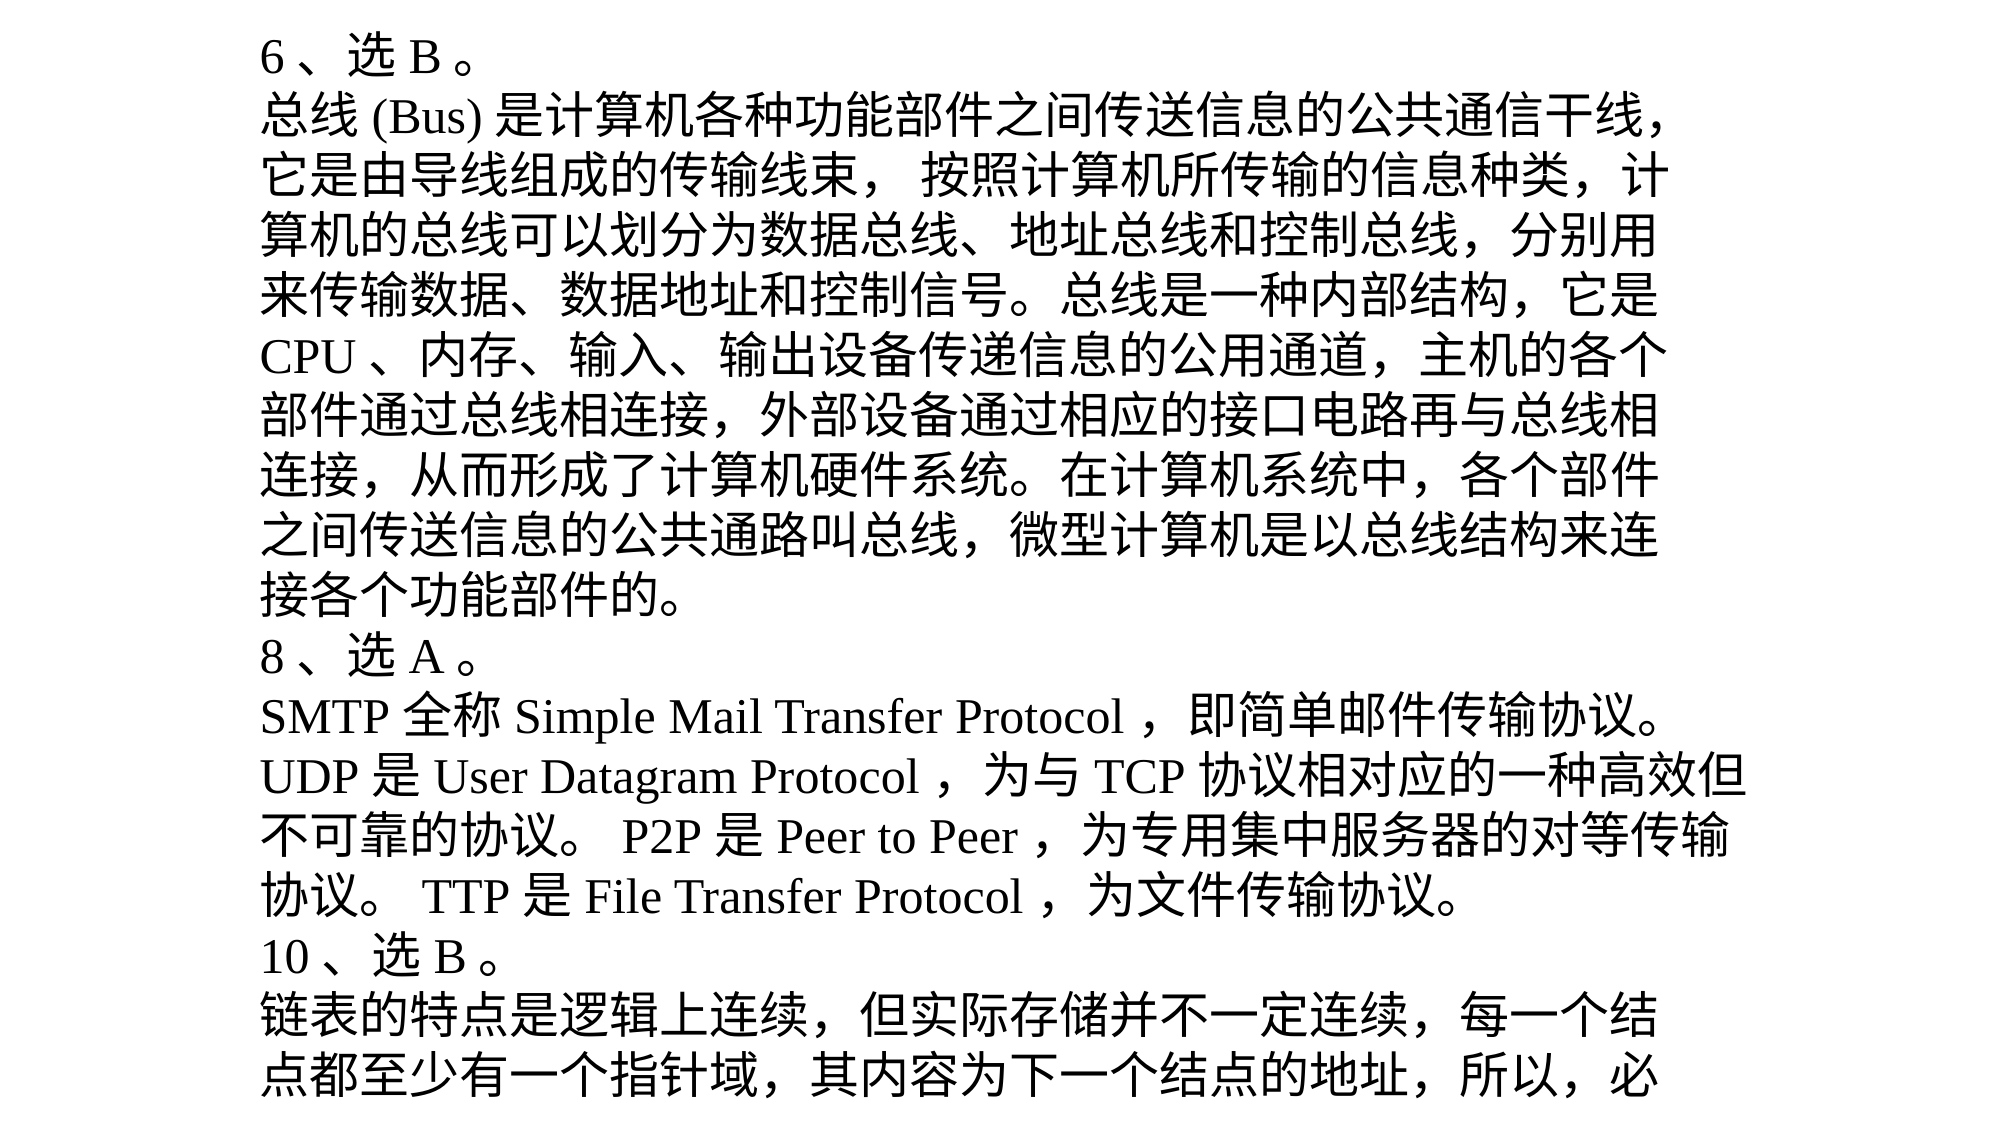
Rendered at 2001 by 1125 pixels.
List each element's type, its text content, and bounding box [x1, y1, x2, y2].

text_box 6、选B。 总线(Bus)是计算机各种功能部件之间传送信息的公共通信干线， 它是由导线组成的传输线束， 按照计算机所传输的信息种类，计 算机的总线可以划分为数据总线、地址总线和控制总线，分别用 来传输数据、数据地址和控制信号。总线是一种内部结构，它是 CPU、内存、输入、输出设备传递信息的公用通道，主机的各个 部件通过总线相连接，外部设备通过相应的接口电路再与总线相 连接，从而形成了计算机硬件系统。在计算机系统中，各个部件 之间传送信息的公共通路叫总线，微型计算机是以总线结构来连 接各个功能部件的。 8、选A。 SMTP全称Simple Mail Transfer Protocol，即简单邮件传输协议。 UDP是User Datagram Protocol，为与TCP协议相对应的一种高效但 不可靠的协议。P2P是Peer to Peer，为专用集中服务器的对等传输 协议。TTP是File Transfer Protocol，为文件传输协议。 10、选B。 链表的特点是逻辑上连续，但实际存储并不一定连续，每一个结 点都至少有一个指针域，其内容为下一个结点的地址，所以，必 [244, 16, 1763, 1112]
